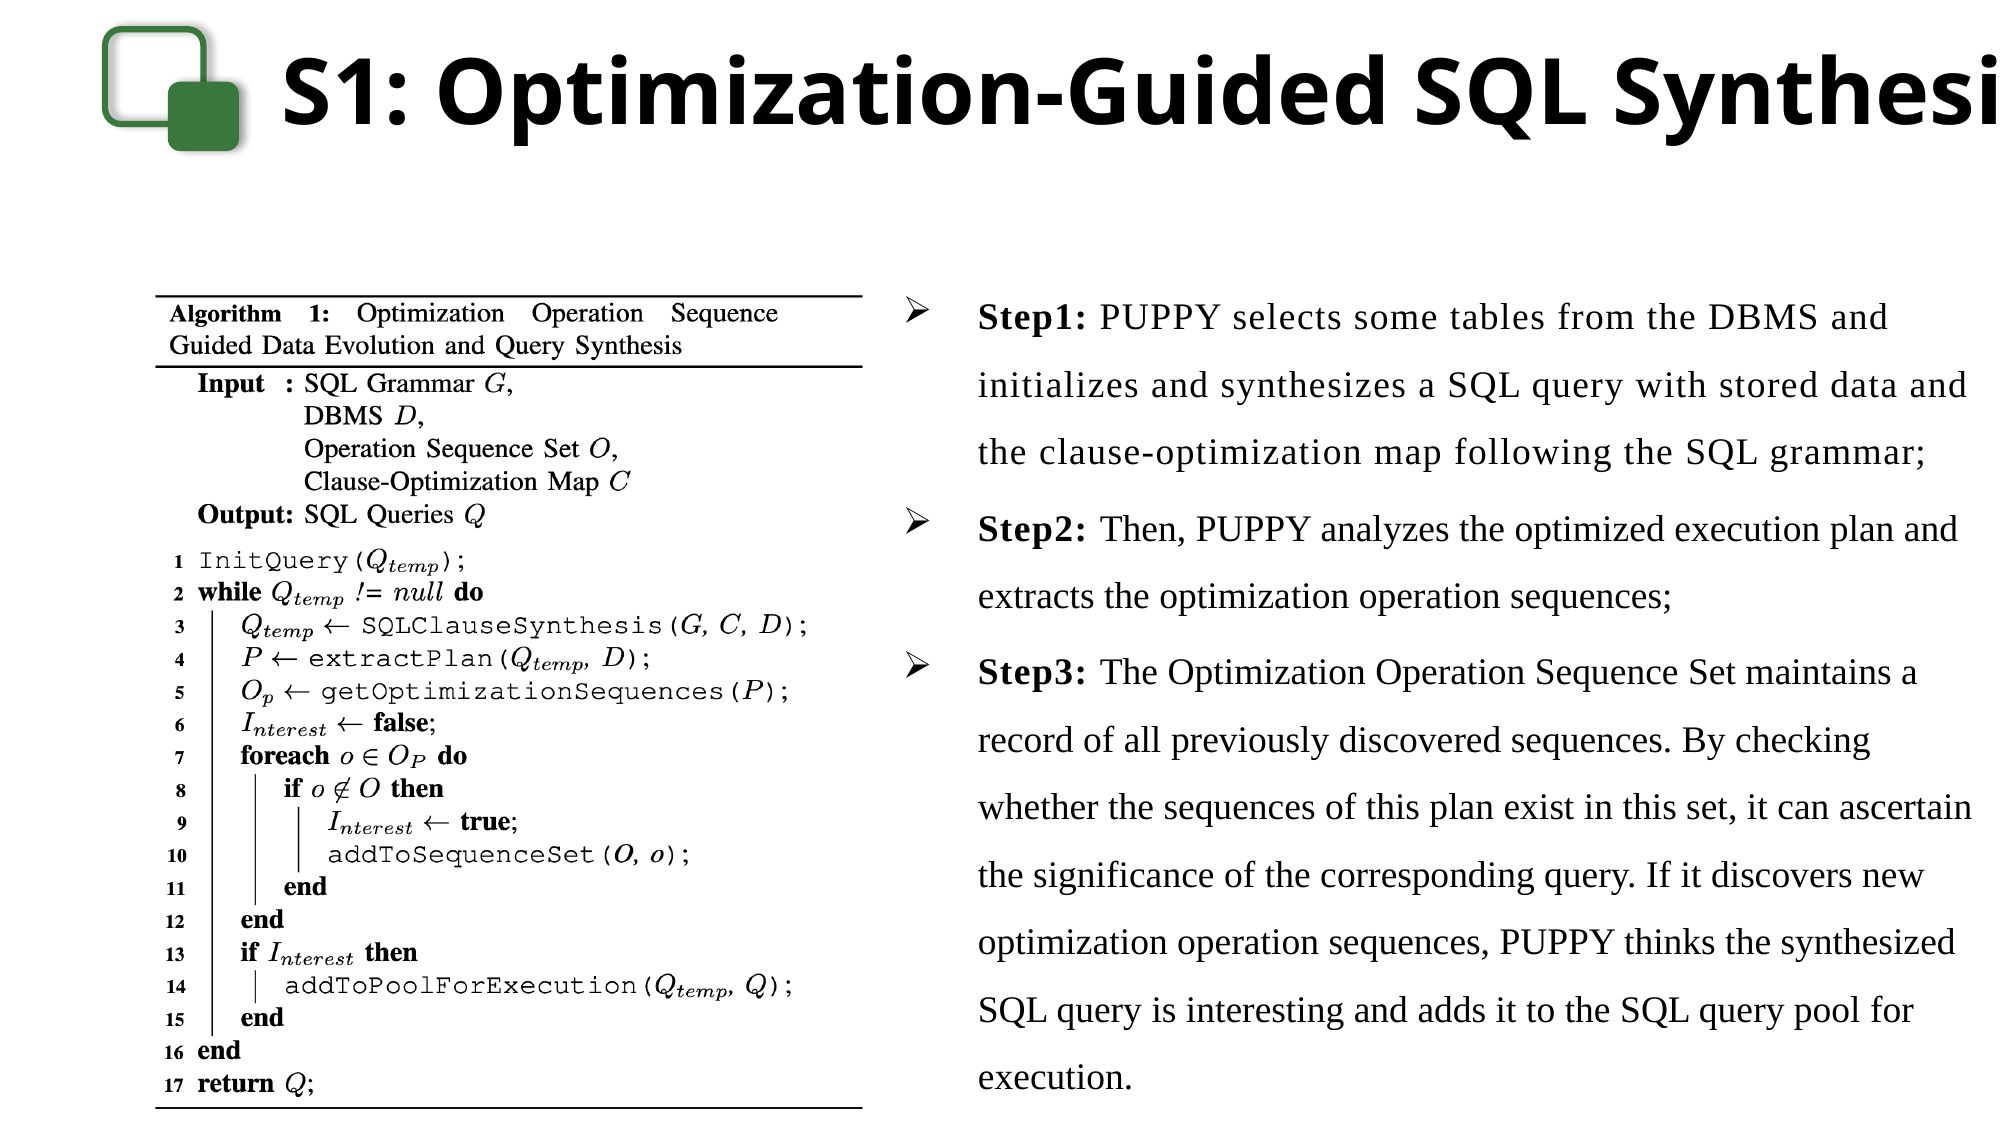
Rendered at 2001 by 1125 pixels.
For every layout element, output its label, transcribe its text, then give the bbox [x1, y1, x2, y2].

text_box S1: Optimization-Guided SQL Synthesis [267, 25, 2000, 150]
picture [130, 262, 887, 1125]
text_box [167, 81, 239, 152]
text_box Step1: PUPPY selects some tables from the DBMS and initializes and synthesizes a SQL query with stored data and the clause-optimization map following the SQL grammar; Step2: Then, PUPPY analyzes the optimized execution plan and extracts the optimization operation sequences; Step3: The Optimization Operation Sequence Set maintains a record of all previously discovered sequences. By checking whether the sequences of this plan exist in this set, it can ascertain the significance of the corresponding query. If it discovers new optimization operation sequences, PUPPY thinks the synthesized SQL query is interesting and adds it to the SQL query pool for execution. [887, 262, 2000, 1105]
text_box [104, 28, 205, 126]
